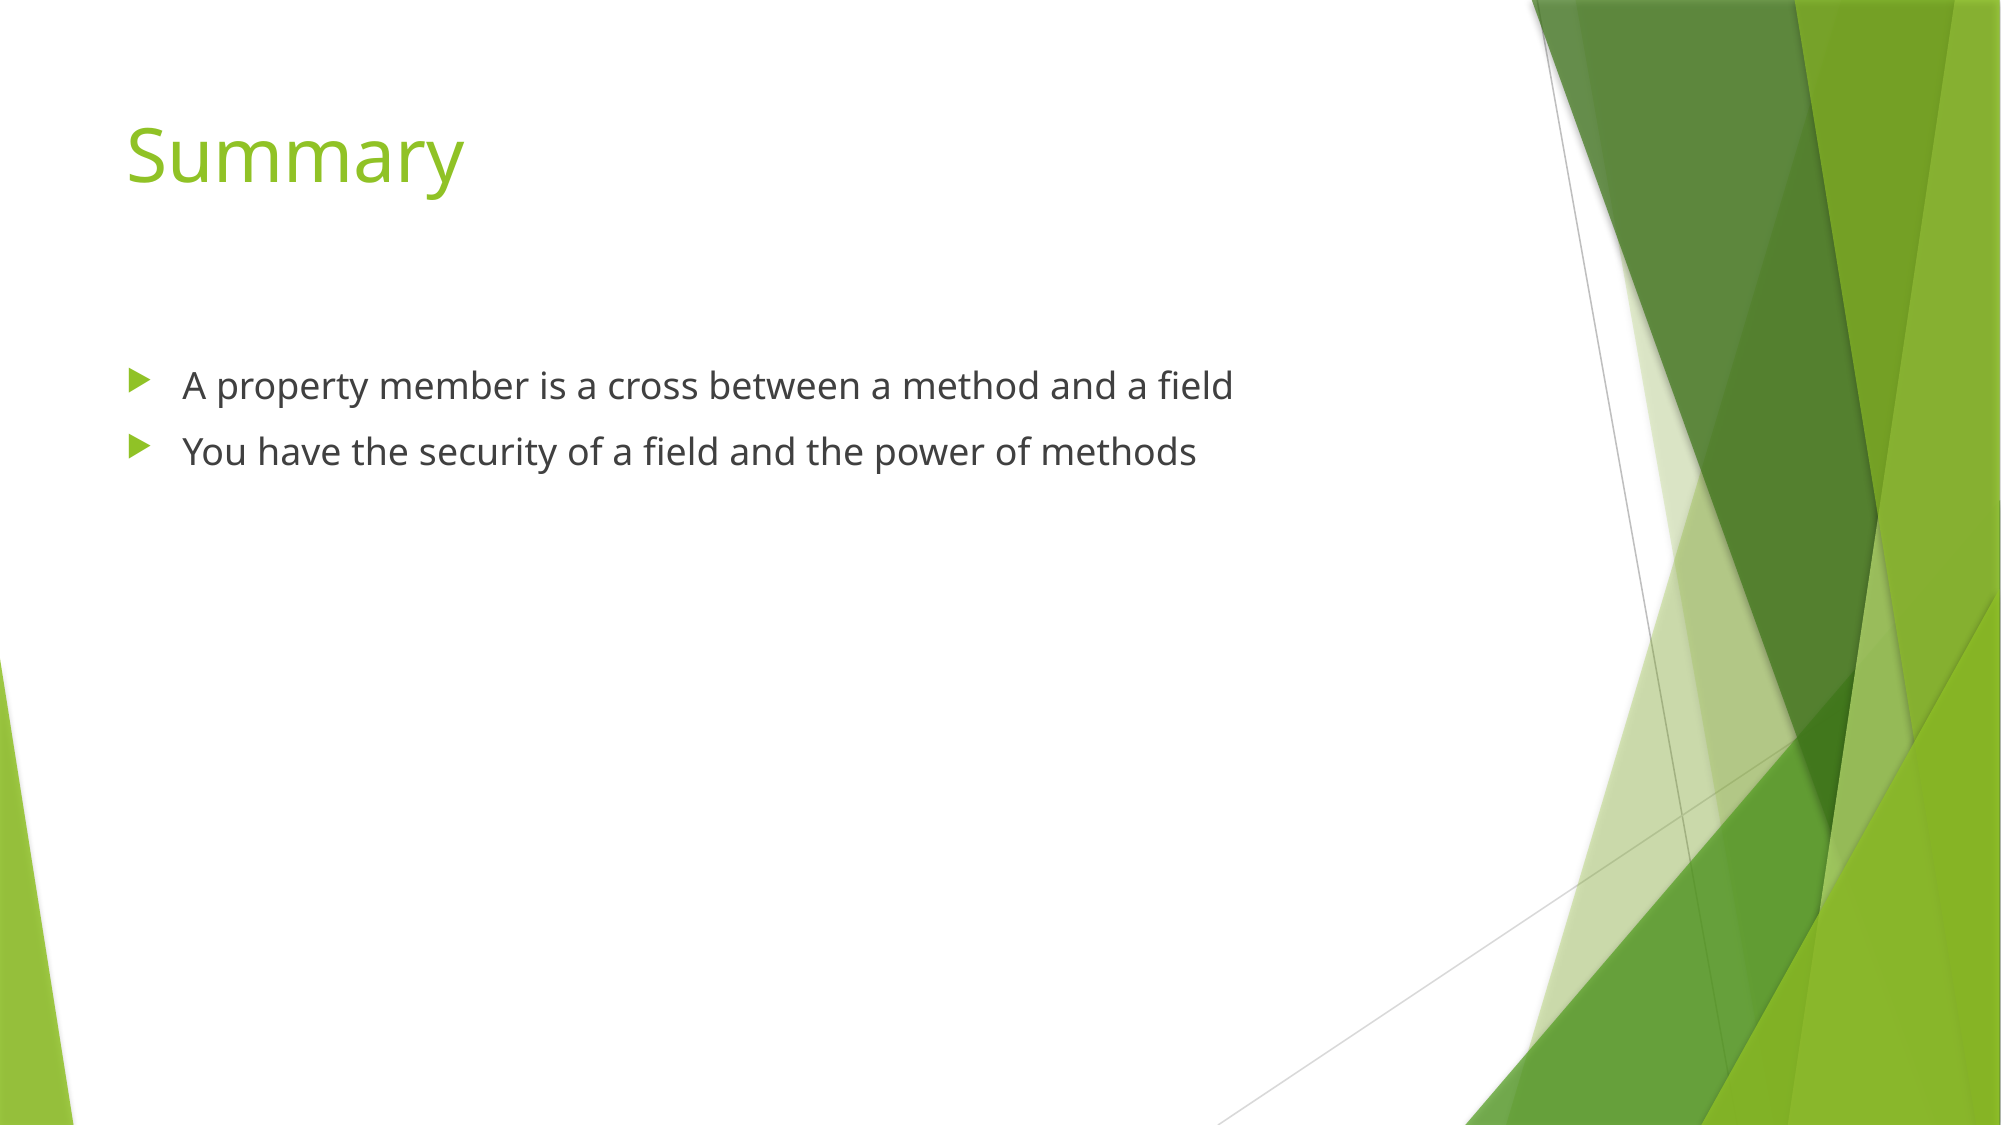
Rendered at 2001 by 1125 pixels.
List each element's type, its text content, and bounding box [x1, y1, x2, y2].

title Summary [111, 99, 1522, 317]
list A property member is a cross between a method and a field You have the security of a field and the power of methods [111, 354, 1522, 992]
